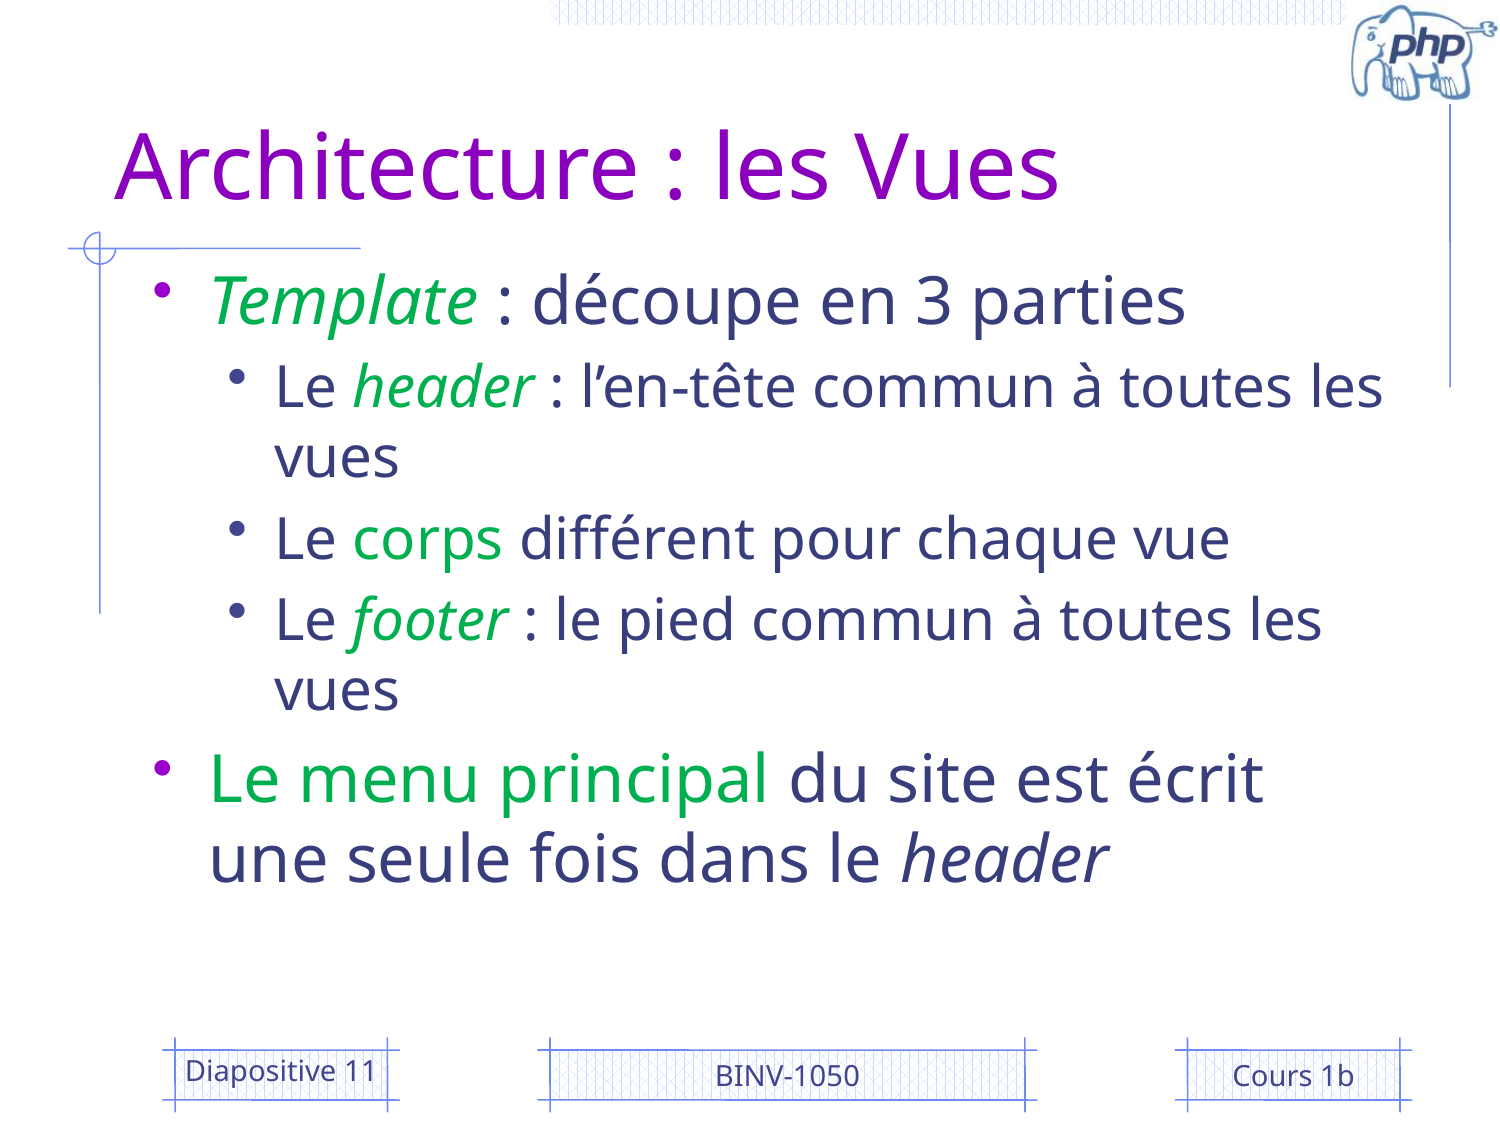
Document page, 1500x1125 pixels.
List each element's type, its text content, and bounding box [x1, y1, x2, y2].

slide_number Diapositive 11 [149, 1024, 413, 1101]
slide_number Cours 1b [1187, 1024, 1401, 1101]
footer BINV-1050 [549, 1024, 1026, 1101]
title Architecture : les Vues [99, 49, 1376, 226]
picture [1347, 0, 1500, 104]
list Template : découpe en 3 parties Le header : l’en-tête commun à toutes les vues Le corps différent pour chaque vue Le footer : le pied commun à toutes les vues Le menu principal du site est écrit une seule fois dans le header [137, 249, 1413, 1051]
